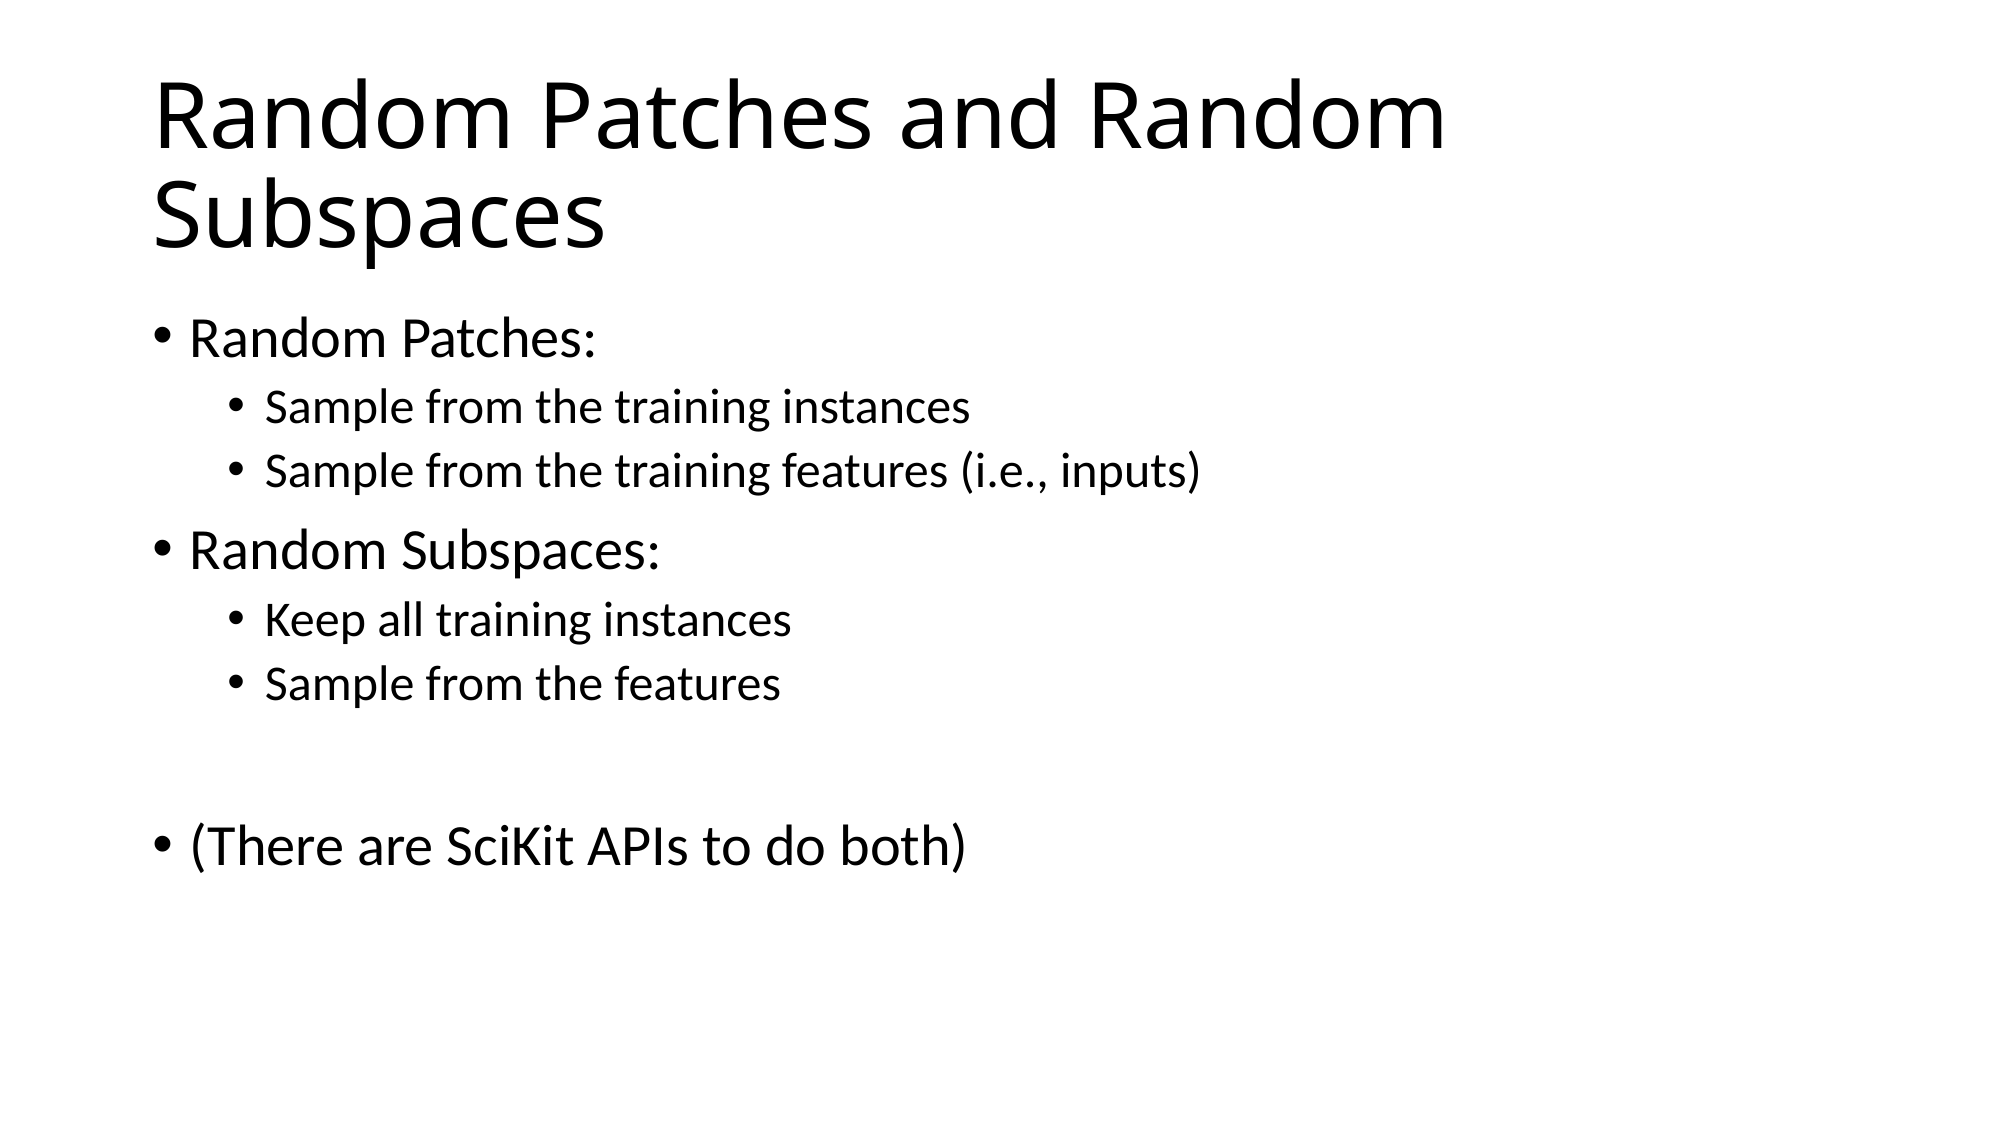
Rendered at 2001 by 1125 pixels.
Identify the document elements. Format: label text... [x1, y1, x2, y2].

list Random Patches: Sample from the training instances Sample from the training features (i.e., inputs) Random Subspaces: Keep all training instances Sample from the features (There are SciKit APIs to do both) [137, 299, 1863, 1014]
title Random Patches and Random Subspaces [137, 59, 1863, 278]
